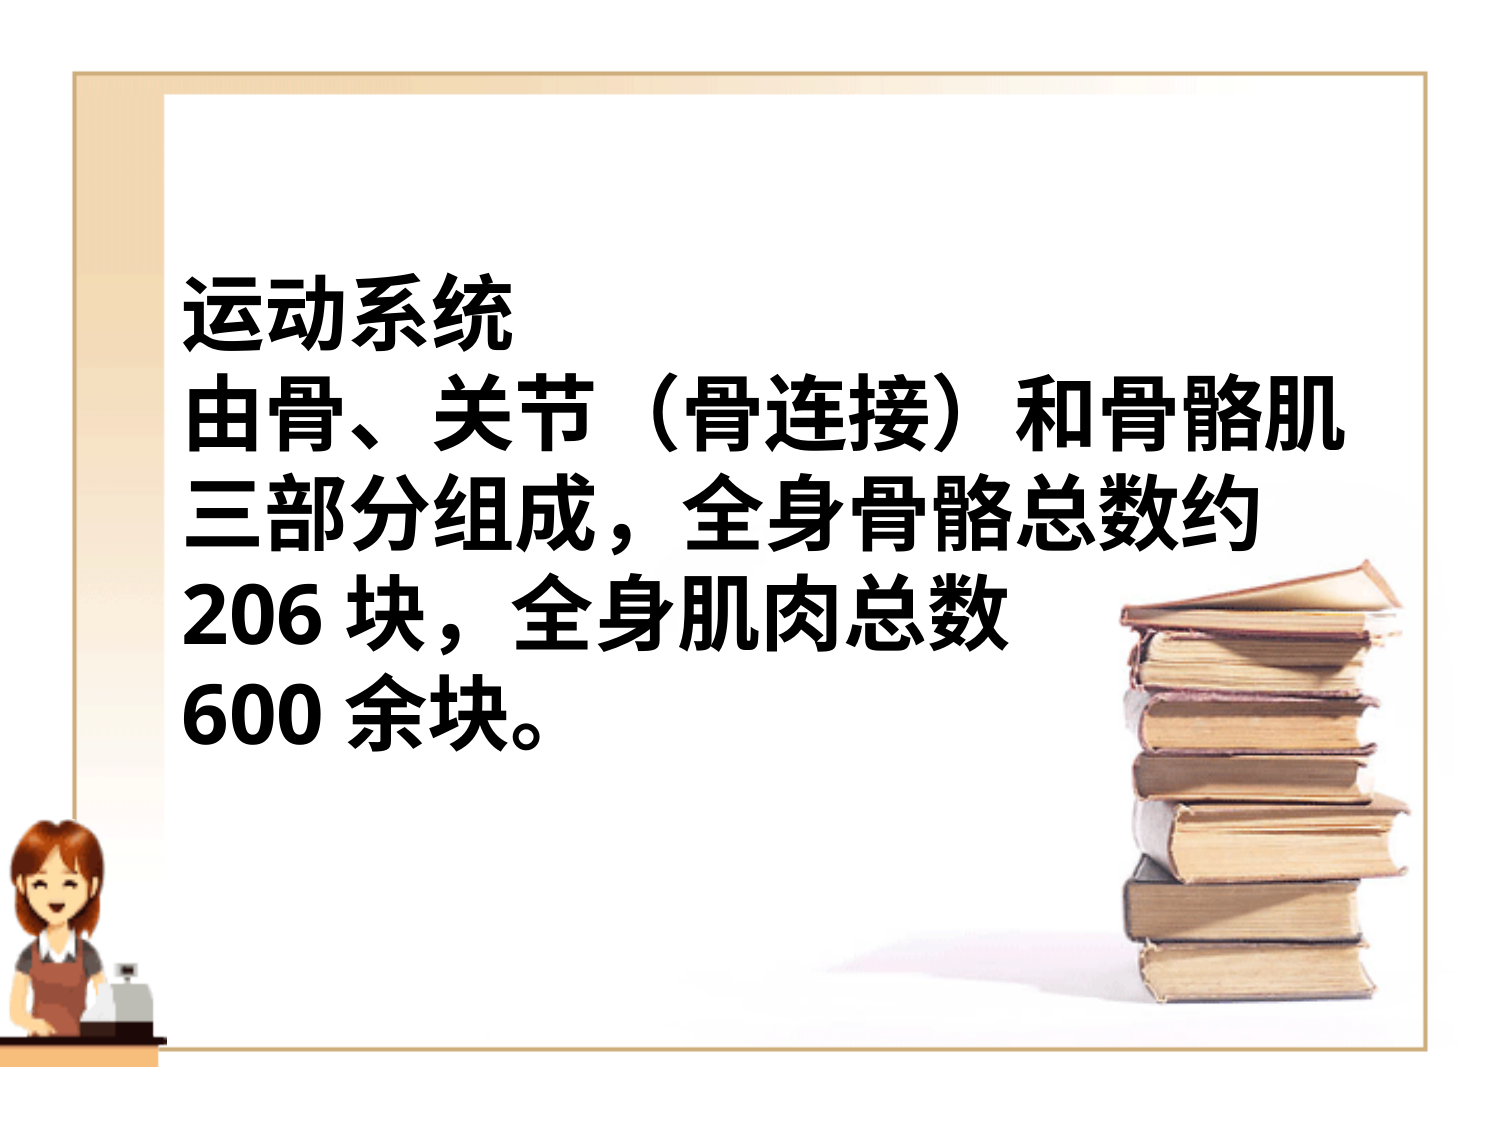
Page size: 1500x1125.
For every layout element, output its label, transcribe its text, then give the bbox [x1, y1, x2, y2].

picture [0, 0, 1500, 1125]
title 运动系统 由骨、关节（骨连接）和骨骼肌三部分组成，全身骨骼总数约206块，全身肌肉总数 600余块。 [166, 55, 1420, 1067]
